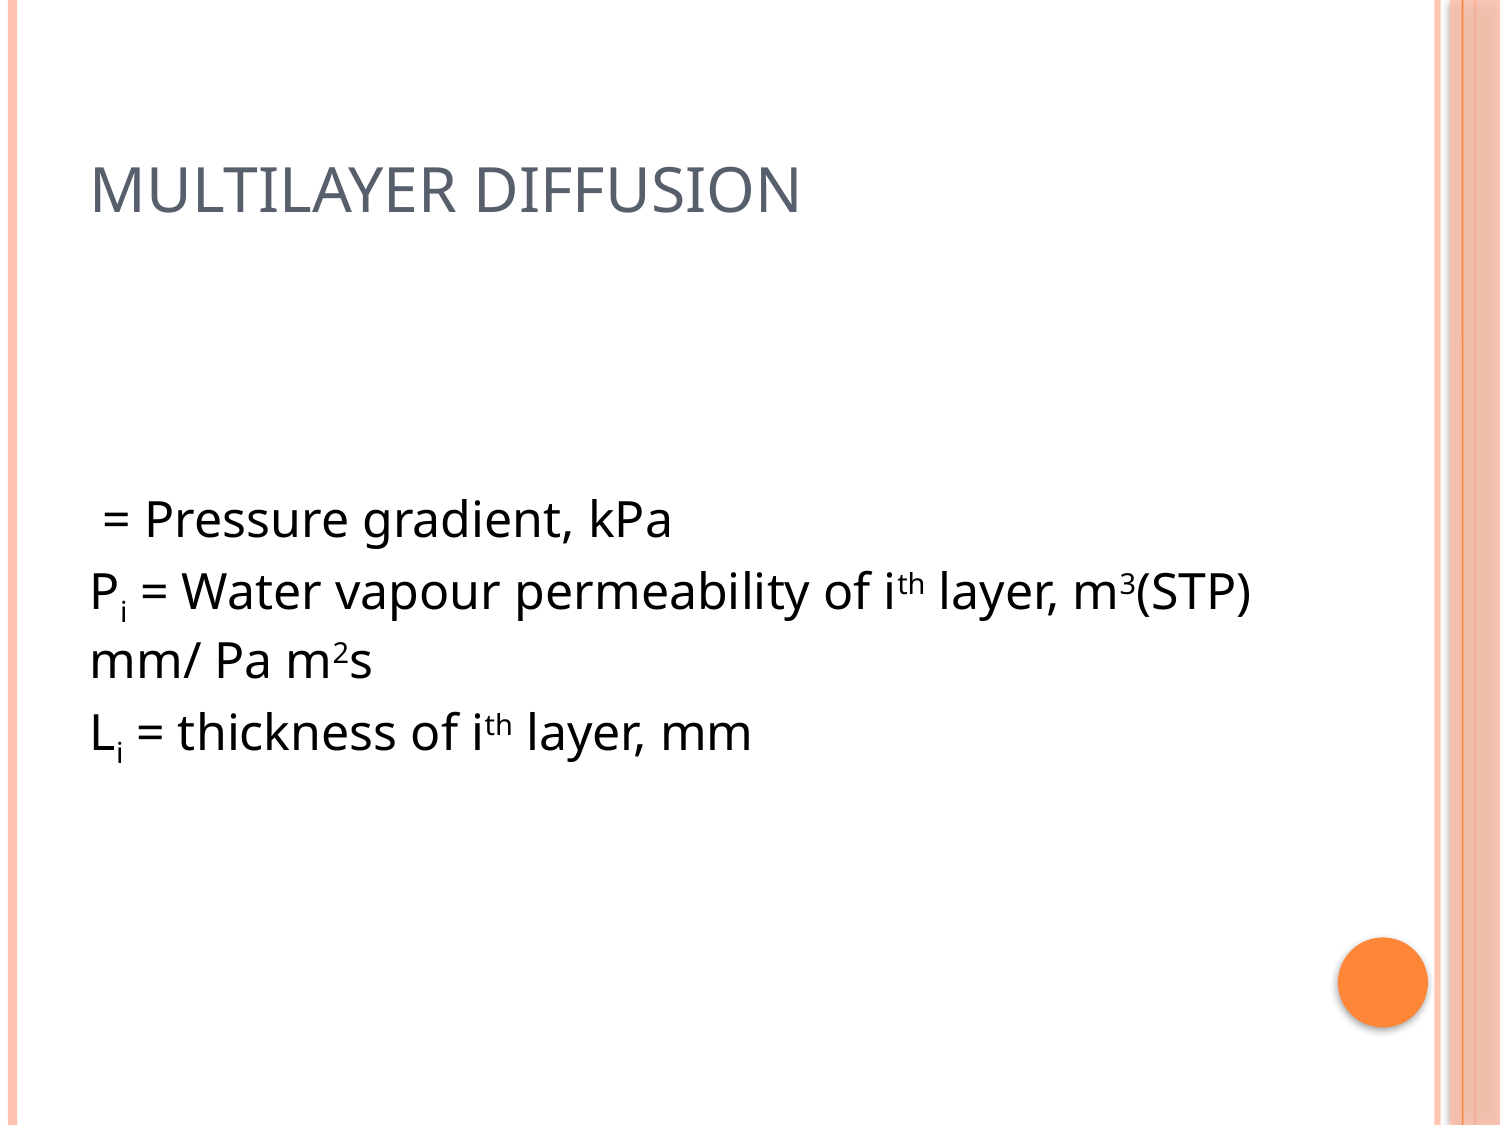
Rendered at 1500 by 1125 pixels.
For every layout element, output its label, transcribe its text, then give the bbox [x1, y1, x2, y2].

title Multilayer diffusion [75, 45, 1300, 233]
